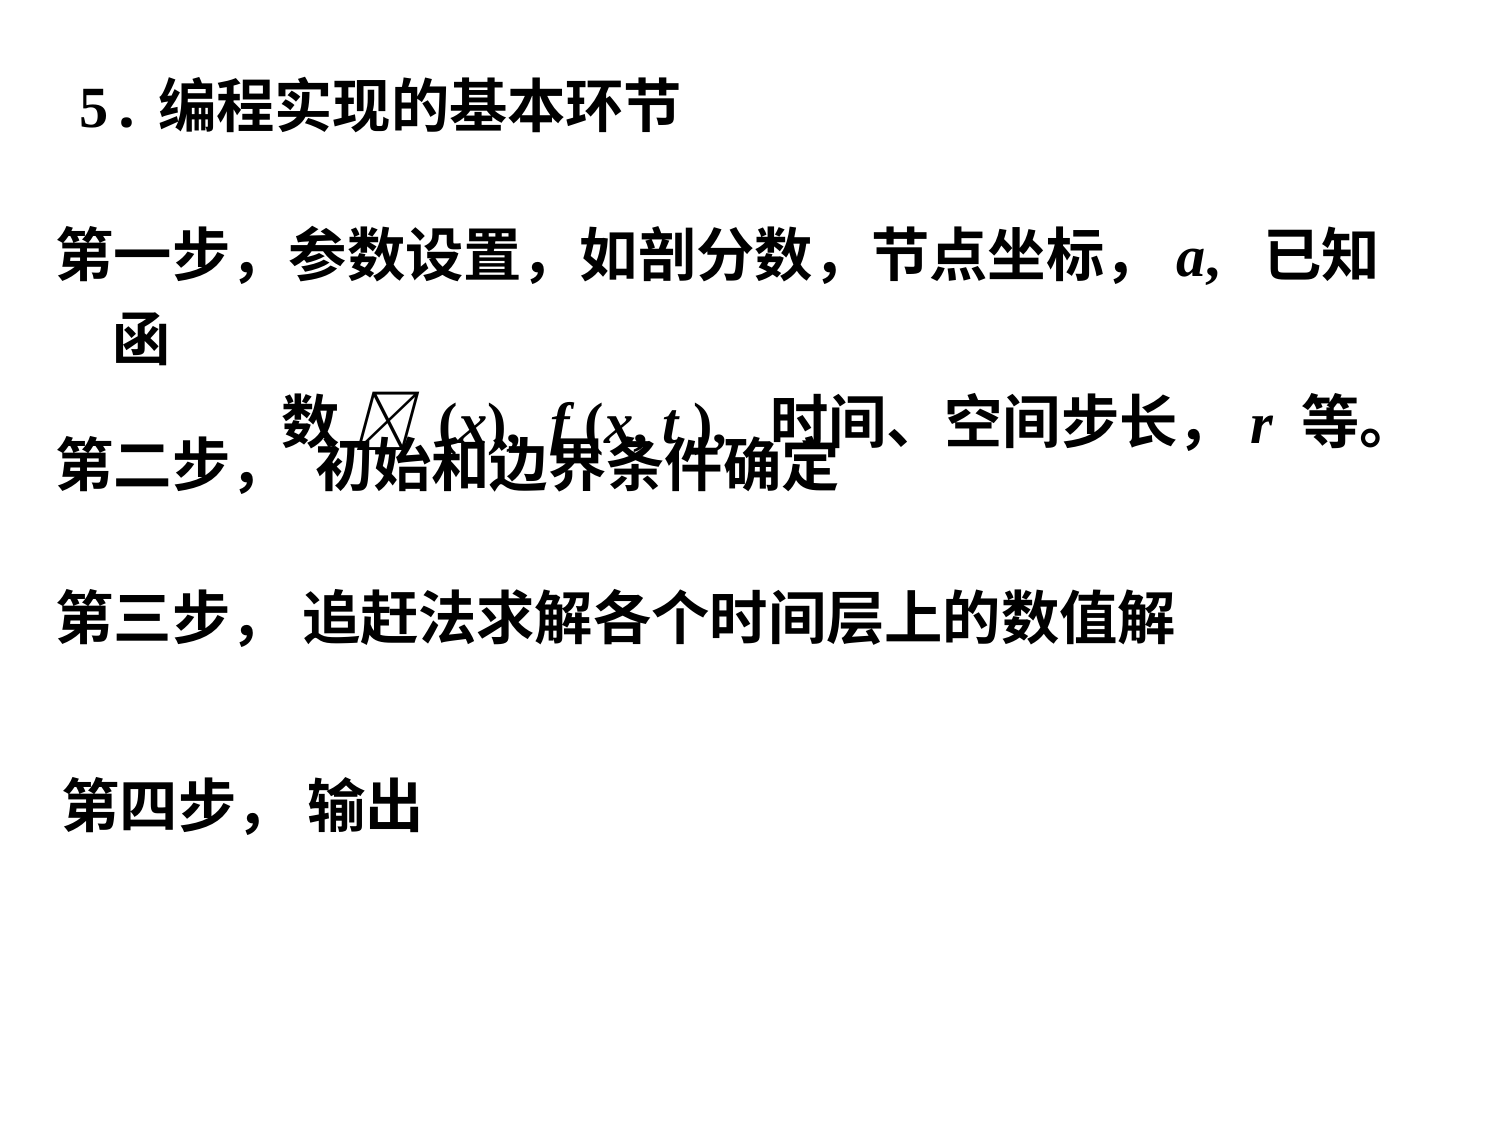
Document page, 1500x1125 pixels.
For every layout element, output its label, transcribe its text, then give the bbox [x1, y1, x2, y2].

text_box 第三步， 追赶法求解各个时间层上的数值解 [41, 574, 1348, 659]
text_box 第一步，参数设置，如剖分数，节点坐标，a, 已知函 数  (x), f (x, t ), 时间、空间步长，r 等。 [41, 196, 1447, 463]
title 5.编程实现的基本环节 [64, 42, 704, 159]
text_box 第四步， 输出 [46, 761, 496, 847]
text_box 第二步， 初始和边界条件确定 [41, 420, 940, 506]
